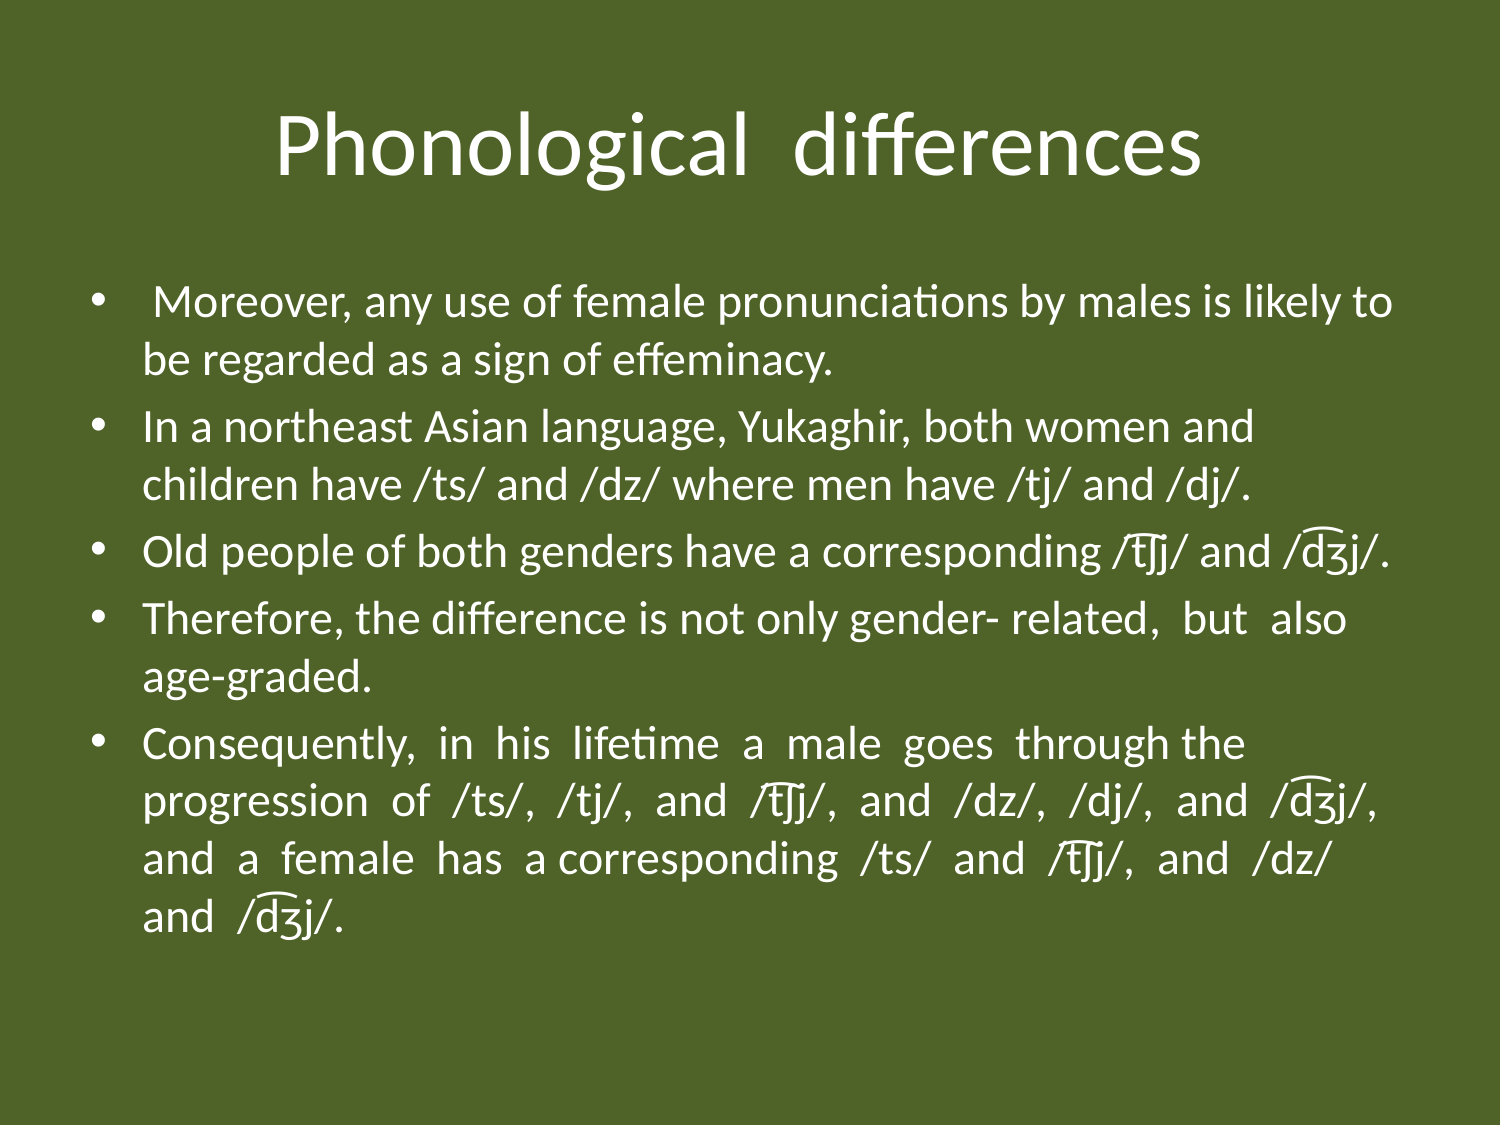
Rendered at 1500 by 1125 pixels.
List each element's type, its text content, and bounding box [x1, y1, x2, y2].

title Phonological differences [75, 45, 1425, 233]
list Moreover, any use of female pronunciations by males is likely to be regarded as a sign of effeminacy. In a northeast Asian language, Yukaghir, both women and children have /ts/ and /dz/ where men have /tj/ and /dj/. Old people of both genders have a corresponding /t͡ʃj/ and /d͡ʒj/. Therefore, the difference is not only gender- related, but also age-graded. Consequently, in his lifetime a male goes through the progression of /ts/, /tj/, and /t͡ʃj/, and /dz/, /dj/, and /d͡ʒj/, and a female has a corresponding /ts/ and /t͡ʃj/, and /dz/ and /d͡ʒj/. [75, 262, 1425, 1005]
